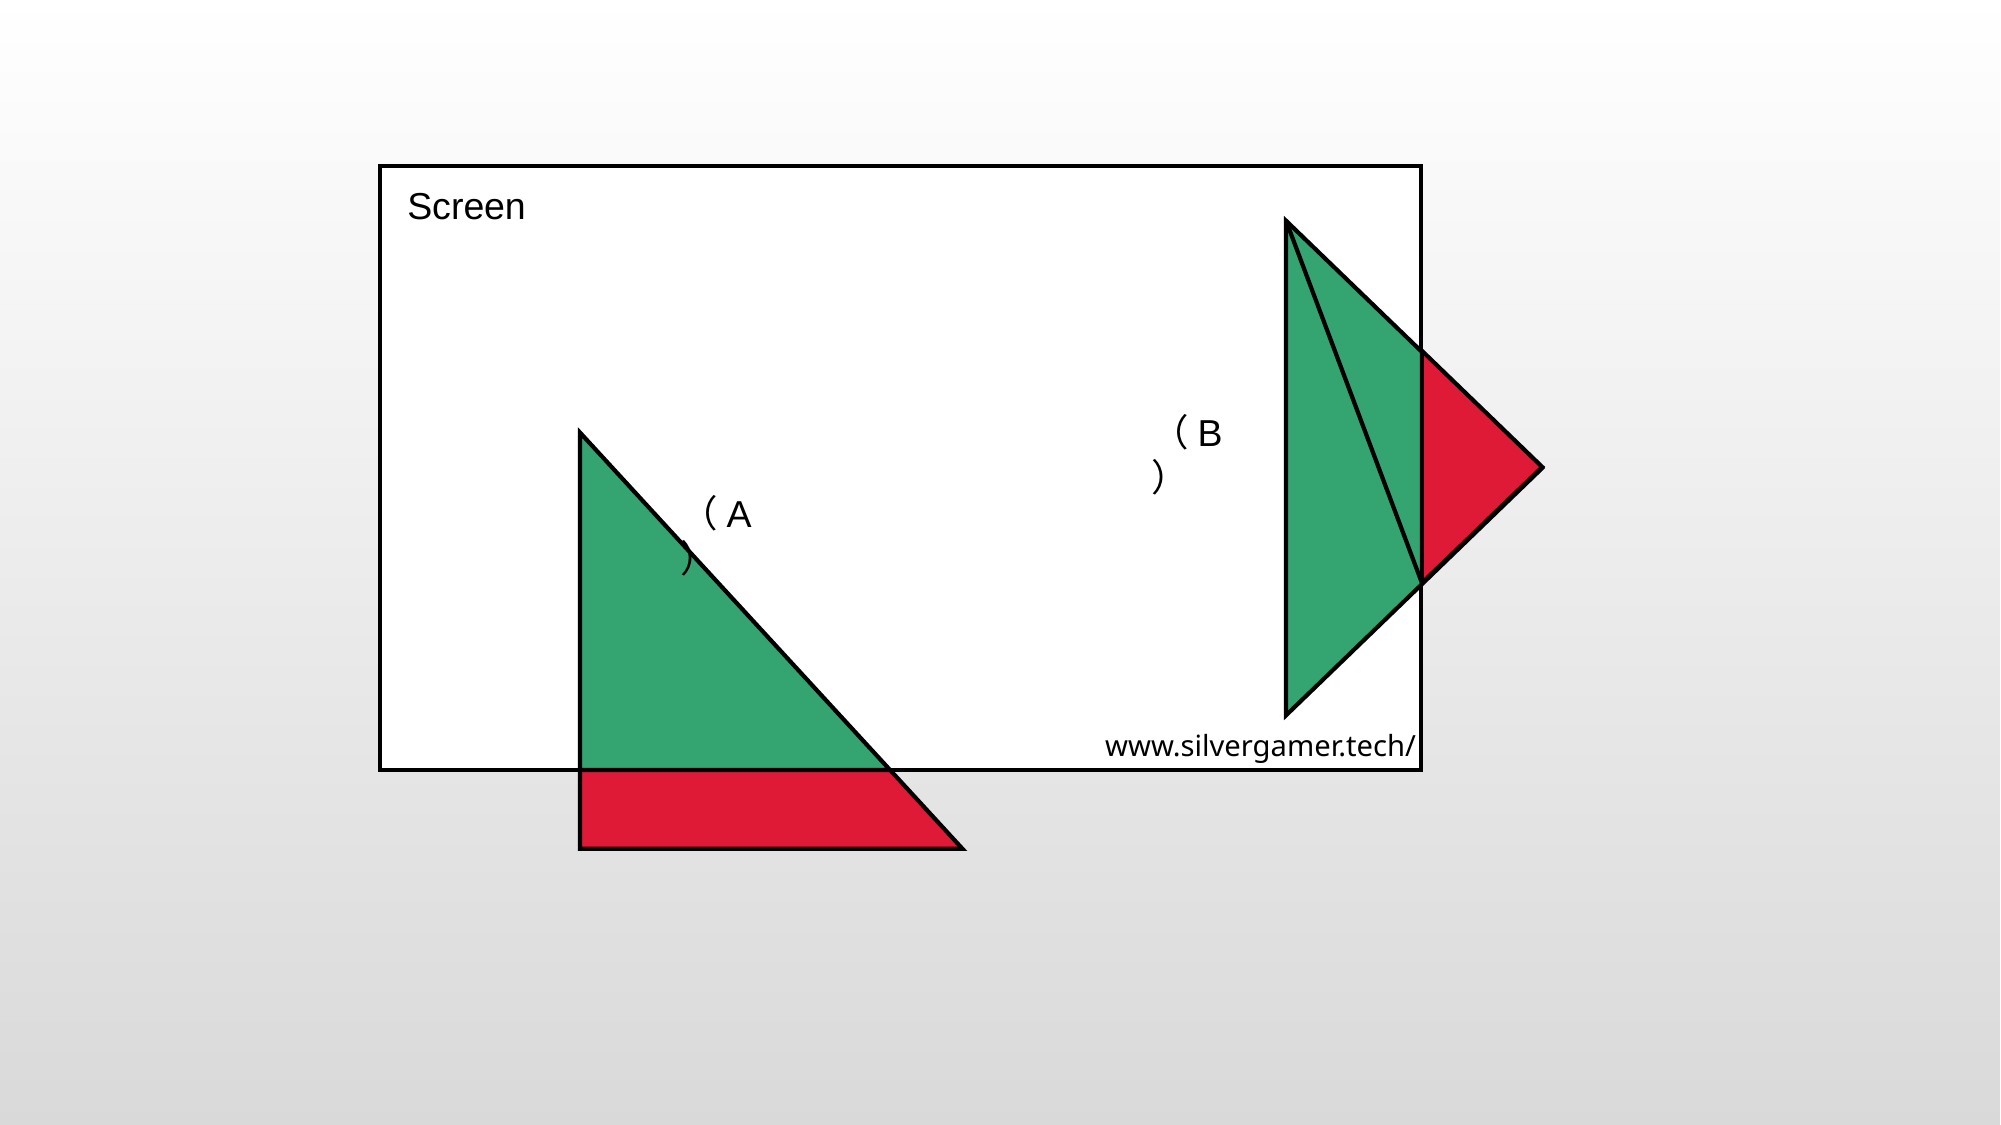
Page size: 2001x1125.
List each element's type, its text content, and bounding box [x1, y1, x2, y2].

text_box （A） [665, 482, 805, 588]
text_box www.silvergamer.tech/ [1090, 719, 1618, 770]
text_box （B） [1136, 402, 1276, 507]
text_box Screen [392, 174, 784, 235]
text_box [1285, 220, 1422, 584]
text_box [1284, 224, 1544, 718]
text_box [578, 771, 965, 850]
text_box [578, 429, 893, 772]
text_box [379, 165, 1422, 771]
text_box [1420, 349, 1544, 586]
